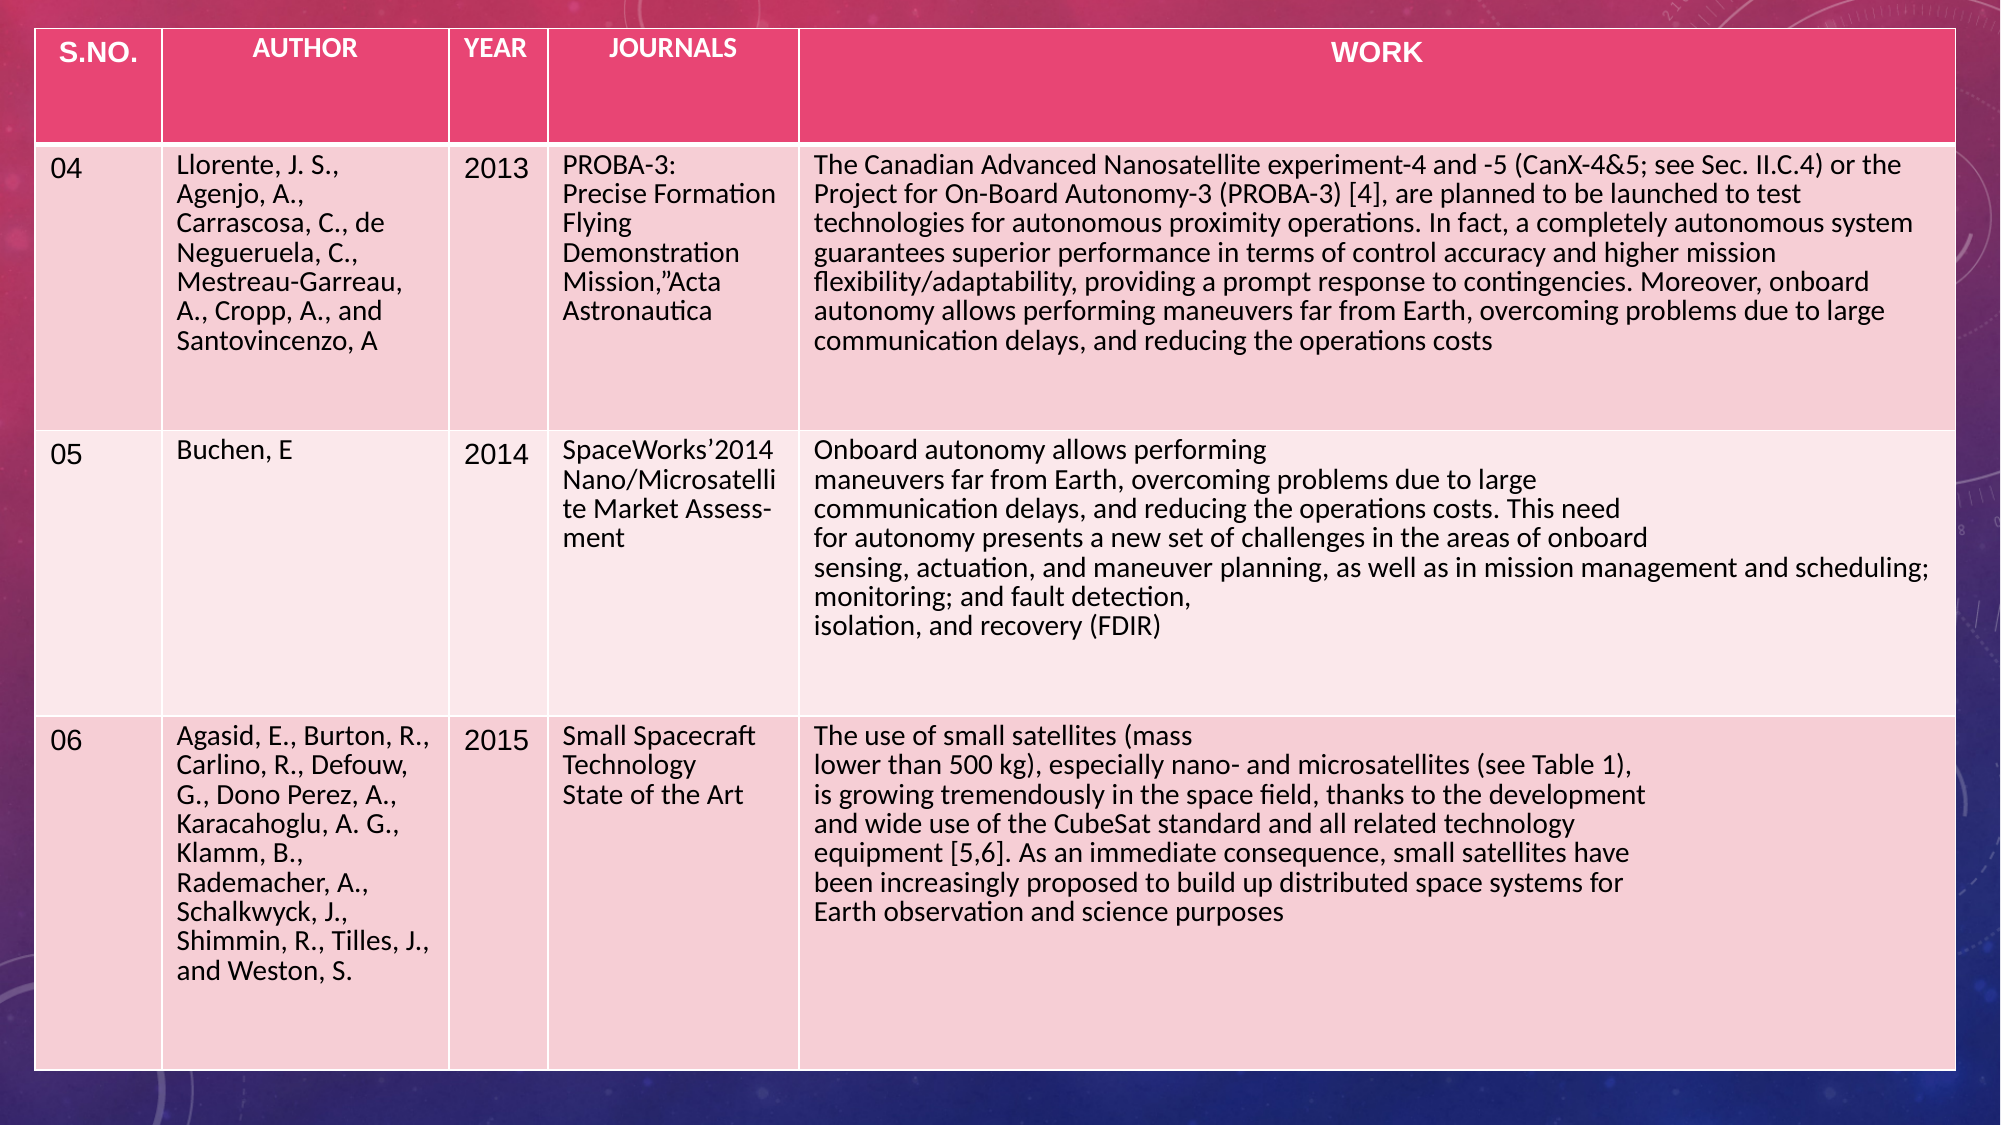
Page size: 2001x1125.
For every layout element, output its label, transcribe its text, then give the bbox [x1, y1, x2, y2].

table_cell SpaceWorks’2014 Nano/Microsatellite Market Assess- ment [549, 431, 798, 715]
table_cell Small Spacecraft Technology State of the Art [549, 717, 798, 1069]
table_cell 06 [36, 717, 161, 1069]
table_cell 2015 [450, 717, 547, 1069]
table_header JOURNALS [549, 29, 798, 142]
table_cell 2014 [450, 431, 547, 715]
table_header S.NO. [36, 29, 161, 142]
table_cell PROBA-3: Precise Formation Flying Demonstration Mission,”Acta Astronautica [549, 147, 798, 430]
table_cell 2013 [450, 147, 547, 430]
table_cell Buchen, E [163, 431, 448, 715]
table_cell Agasid, E., Burton, R., Carlino, R., Defouw, G., Dono Perez, A., Karacahoglu, A. G., Klamm, B., Rademacher, A., Schalkwyck, J., Shimmin, R., Tilles, J., and Weston, S. [163, 717, 448, 1069]
picture [0, 0, 2001, 1125]
table_header AUTHOR [163, 29, 448, 142]
table_cell 04 [36, 147, 161, 430]
table_cell Onboard autonomy allows performing maneuvers far from Earth, overcoming problems due to large communication delays, and reducing the operations costs. This need for autonomy presents a new set of challenges in the areas of onboard sensing, actuation, and maneuver planning, as well as in mission management and scheduling; monitoring; and fault detection, isolation, and recovery (FDIR) [800, 431, 1955, 715]
table_cell The use of small satellites (mass lower than 500 kg), especially nano- and microsatellites (see Table 1), is growing tremendously in the space field, thanks to the development and wide use of the CubeSat standard and all related technology equipment [5,6]. As an immediate consequence, small satellites have been increasingly proposed to build up distributed space systems for Earth observation and science purposes [800, 717, 1955, 1069]
table_cell Llorente, J. S., Agenjo, A., Carrascosa, C., de Negueruela, C., Mestreau-Garreau, A., Cropp, A., and Santovincenzo, A [163, 147, 448, 430]
table_header WORK [800, 29, 1955, 142]
table_cell The Canadian Advanced Nanosatellite experiment-4 and -5 (CanX-4&5; see Sec. II.C.4) or the Project for On-Board Autonomy-3 (PROBA-3) [4], are planned to be launched to test technologies for autonomous proximity operations. In fact, a completely autonomous system guarantees superior performance in terms of control accuracy and higher mission flexibility/adaptability, providing a prompt response to contingencies. Moreover, onboard autonomy allows performing maneuvers far from Earth, overcoming problems due to large communication delays, and reducing the operations costs [800, 147, 1955, 430]
table_header YEAR [450, 29, 547, 142]
table_cell 05 [36, 431, 161, 715]
